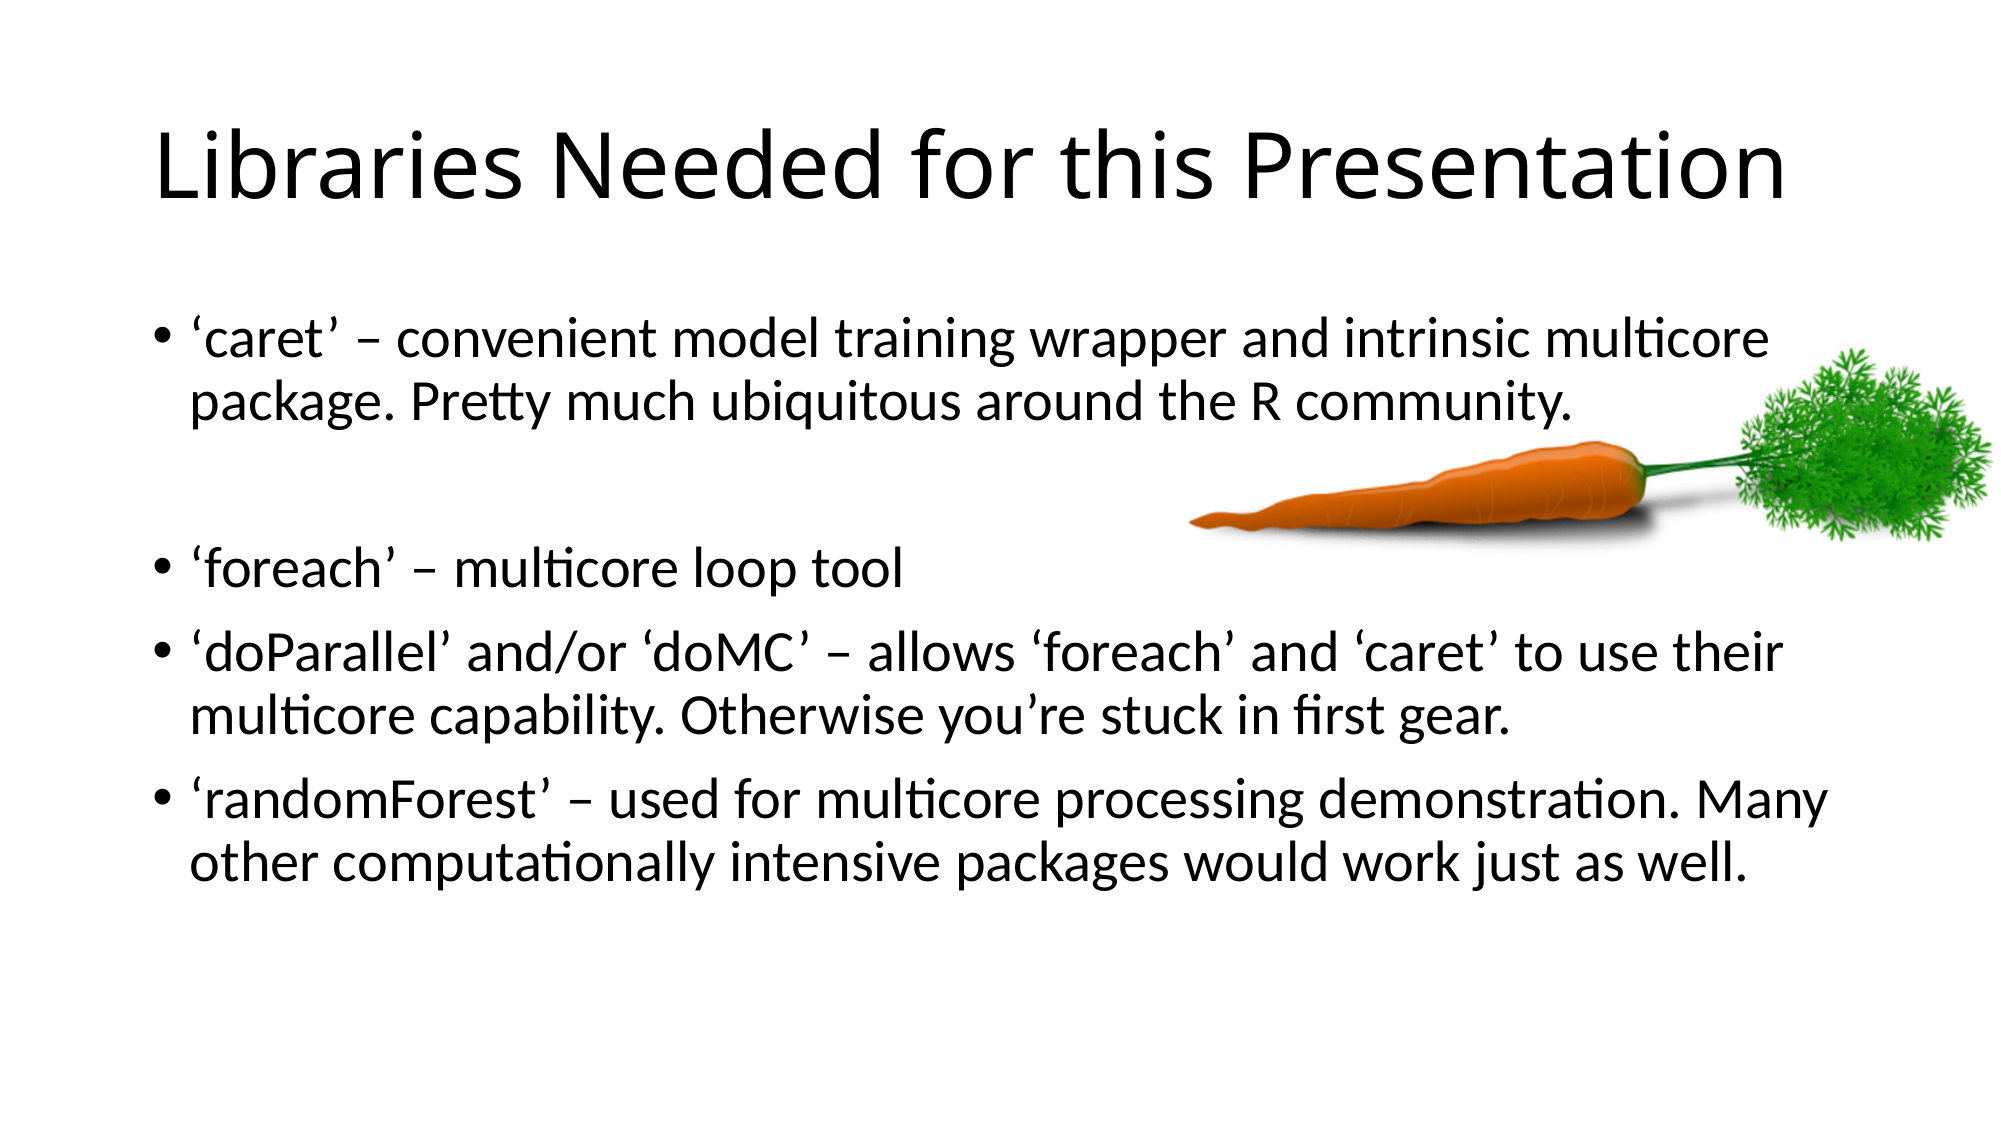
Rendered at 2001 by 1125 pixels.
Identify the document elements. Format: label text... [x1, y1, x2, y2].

list ‘caret’ – convenient model training wrapper and intrinsic multicore package. Pretty much ubiquitous around the R community. ‘foreach’ – multicore loop tool ‘doParallel’ and/or ‘doMC’ – allows ‘foreach’ and ‘caret’ to use their multicore capability. Otherwise you’re stuck in first gear. ‘randomForest’ – used for multicore processing demonstration. Many other computationally intensive packages would work just as well. [137, 299, 1863, 1014]
title Libraries Needed for this Presentation [137, 59, 1863, 278]
picture [1176, 344, 1999, 558]
